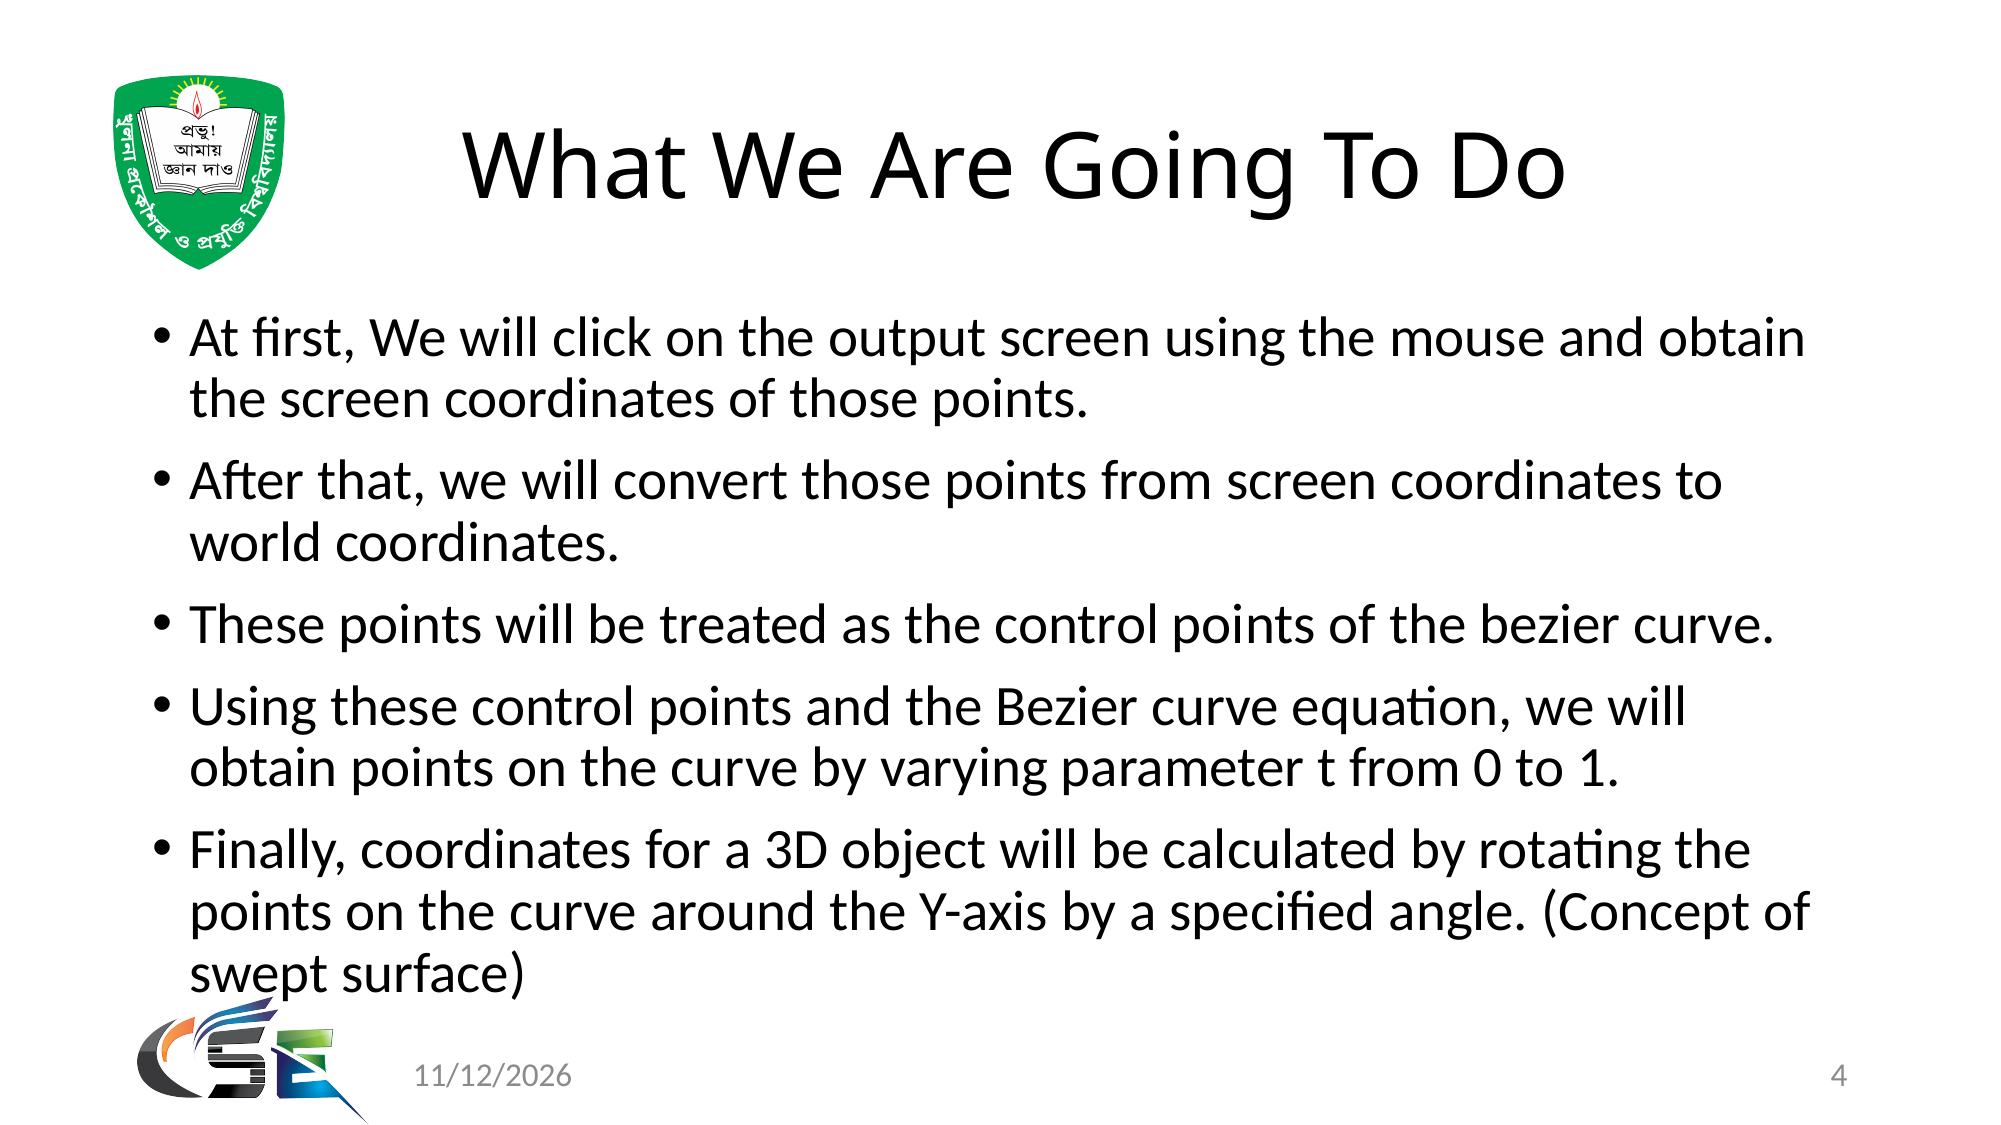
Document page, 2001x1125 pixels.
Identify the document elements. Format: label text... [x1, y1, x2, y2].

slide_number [137, 1042, 588, 1103]
list At first, We will click on the output screen using the mouse and obtain the screen coordinates of those points. After that, we will convert those points from screen coordinates to world coordinates. These points will be treated as the control points of the bezier curve. Using these control points and the Bezier curve equation, we will obtain points on the curve by varying parameter t from 0 to 1. Finally, coordinates for a 3D object will be calculated by rotating the points on the curve around the Y-axis by a specified angle. (Concept of swept surface) [137, 299, 1863, 1014]
picture [113, 75, 285, 270]
picture [137, 1103, 369, 1125]
slide_number 4 [1412, 1042, 1863, 1103]
picture [137, 1014, 369, 1042]
title What We Are Going To Do [310, 59, 1721, 278]
